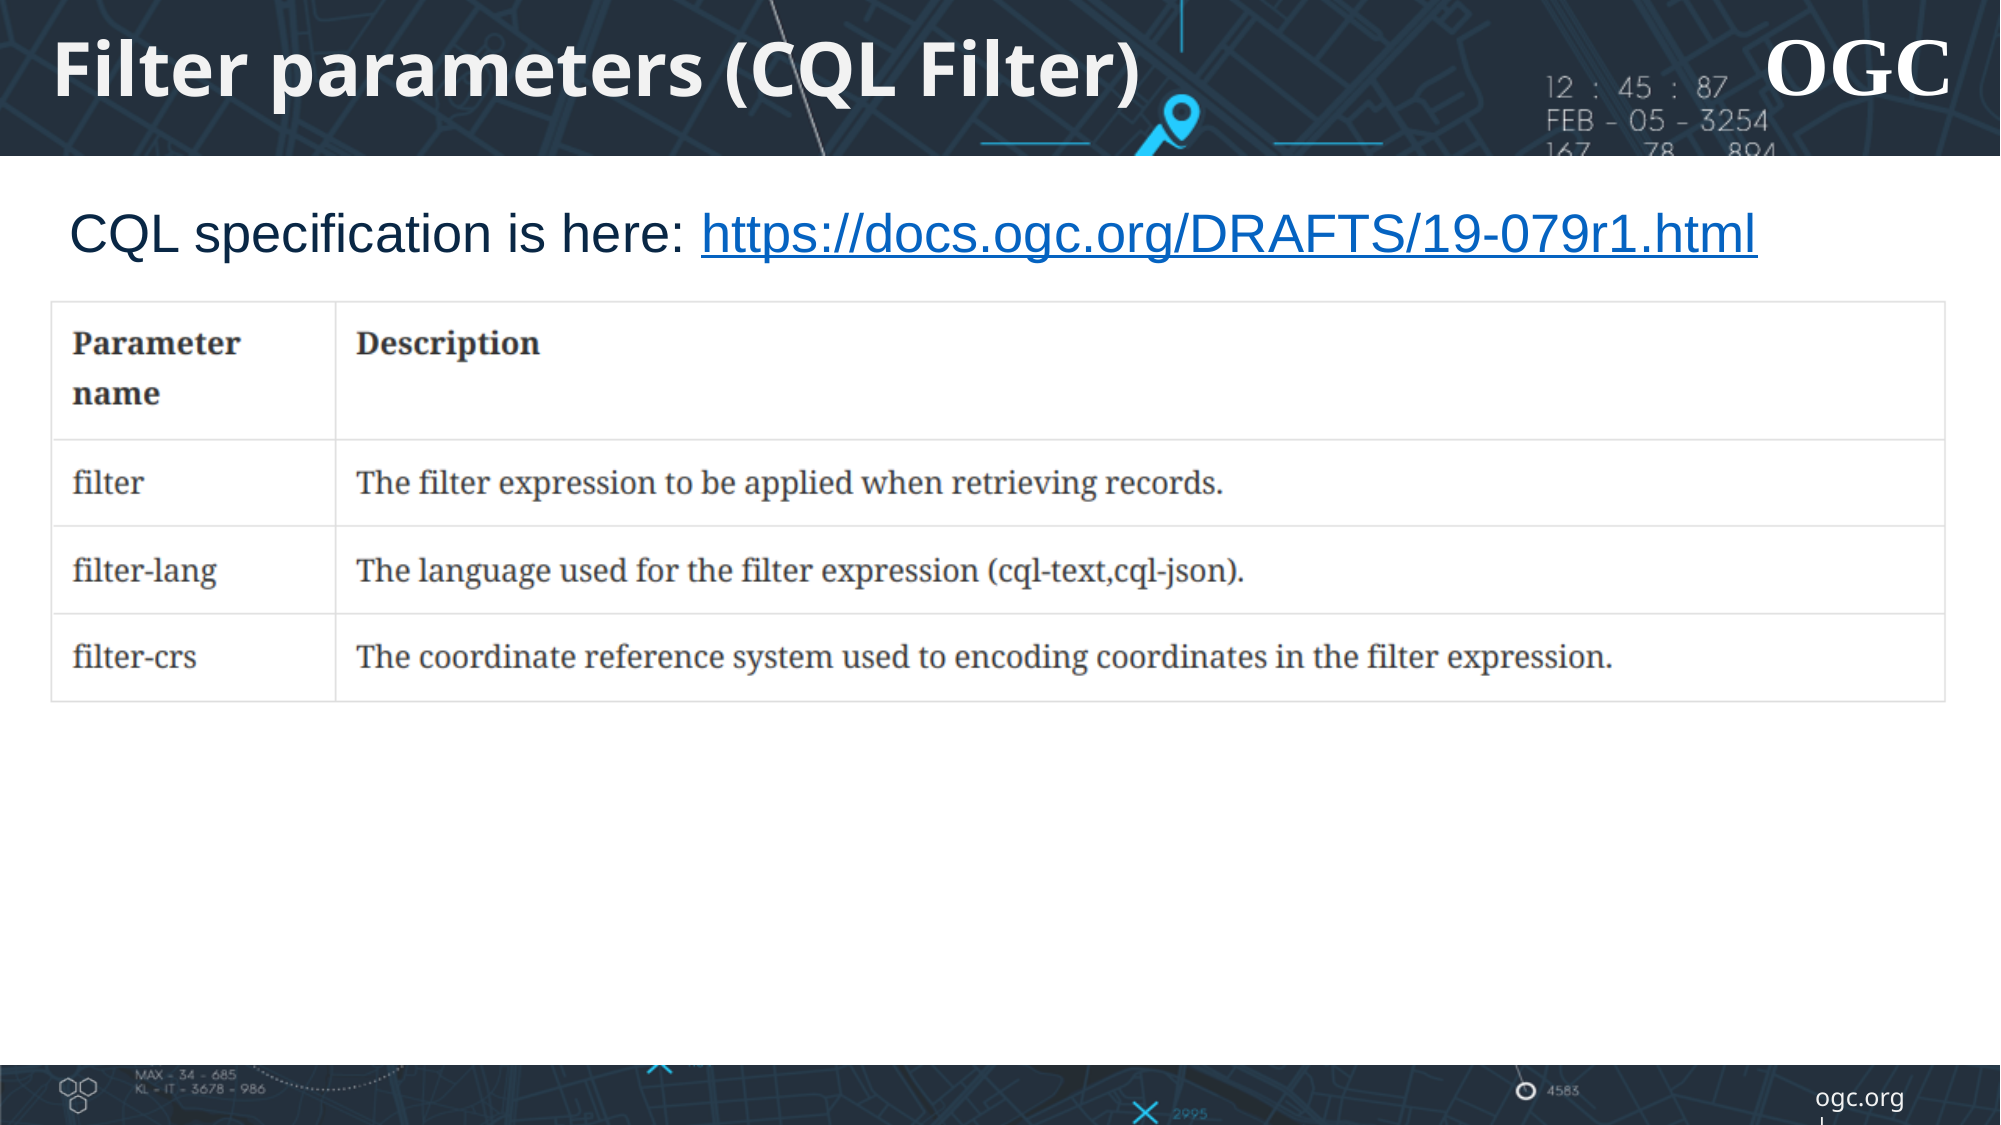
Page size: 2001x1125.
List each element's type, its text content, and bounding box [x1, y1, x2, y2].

text_box Filter parameters (CQL Filter) [36, 9, 1762, 135]
picture [42, 295, 1957, 712]
text_box CQL specification is here: https://docs.ogc.org/DRAFTS/19-079r1.html [54, 190, 1949, 266]
picture [51, 1069, 106, 1123]
